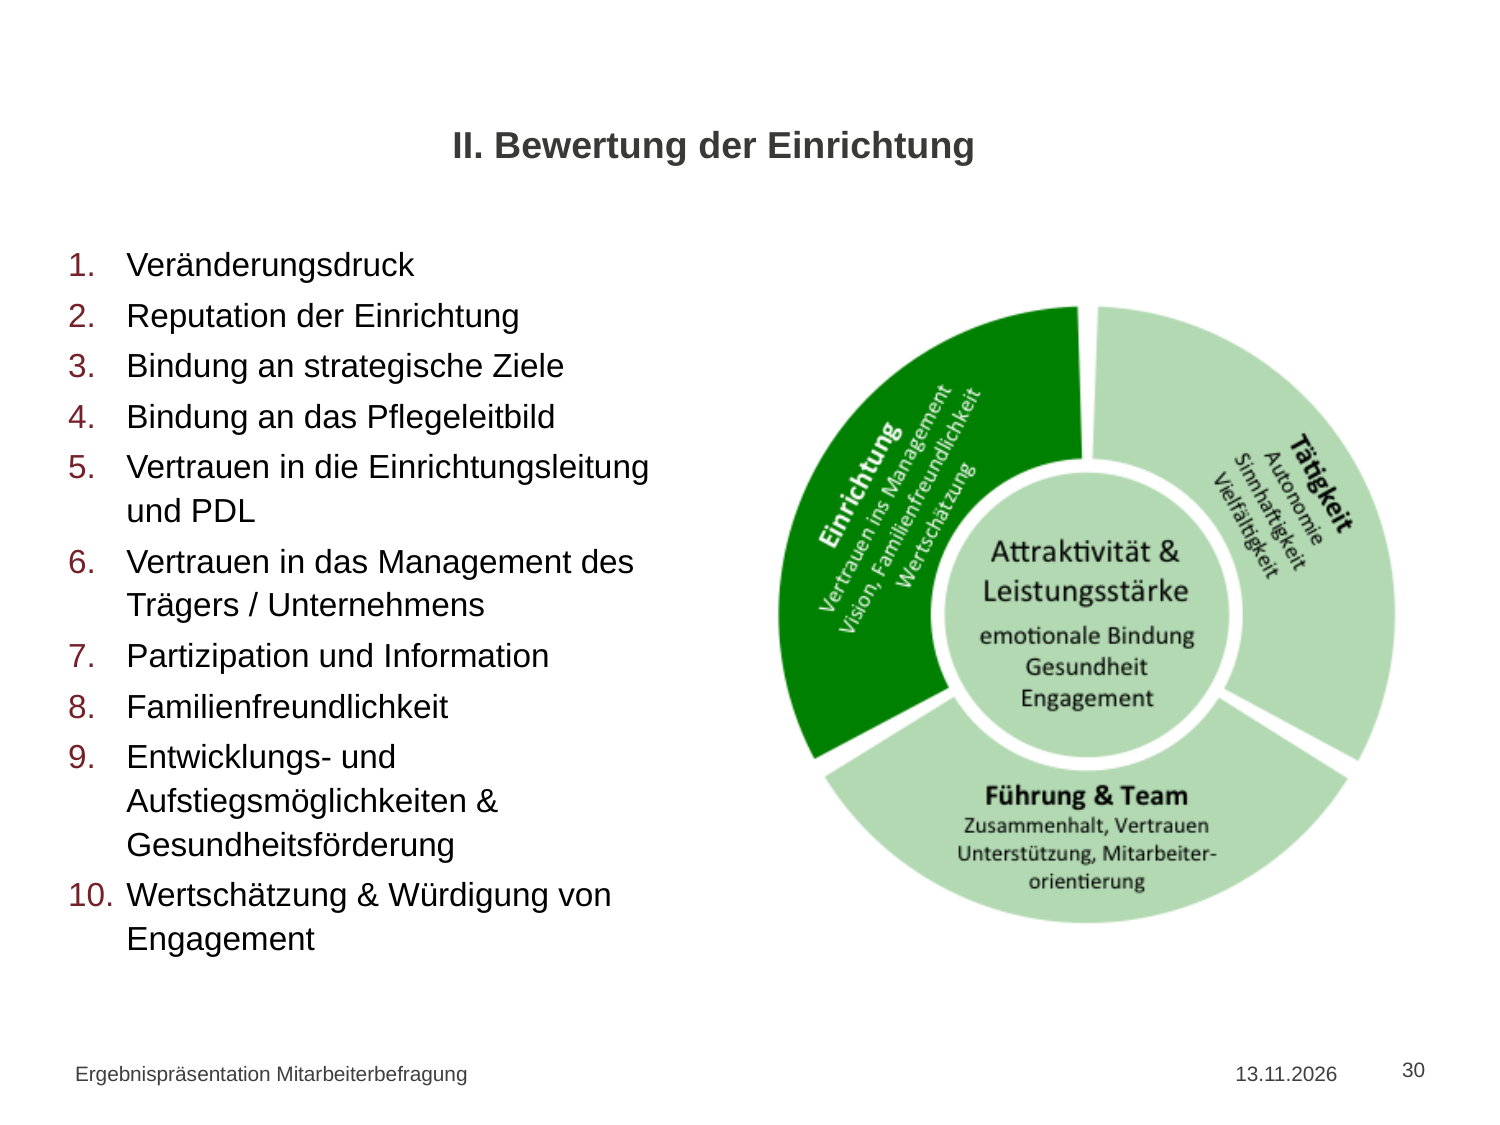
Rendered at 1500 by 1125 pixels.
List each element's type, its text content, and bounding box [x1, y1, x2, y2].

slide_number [1112, 1043, 1338, 1103]
text_box Veränderungsdruck Reputation der Einrichtung Bindung an strategische Ziele Bindung an das Pflegeleitbild Vertrauen in die Einrichtungsleitung und PDL Vertrauen in das Management des Trägers / Unternehmens Partizipation und Information Familienfreundlichkeit Entwicklungs- und Aufstiegsmöglichkeiten & Gesundheitsförderung Wertschätzung & Würdigung von Engagement [53, 231, 476, 1047]
slide_number 30 [1338, 1043, 1425, 1103]
picture [477, 148, 1500, 1036]
text_box II. Bewertung der Einrichtung [265, 113, 1164, 174]
footer Ergebnispräsentation Mitarbeiterbefragung [75, 1042, 1046, 1103]
